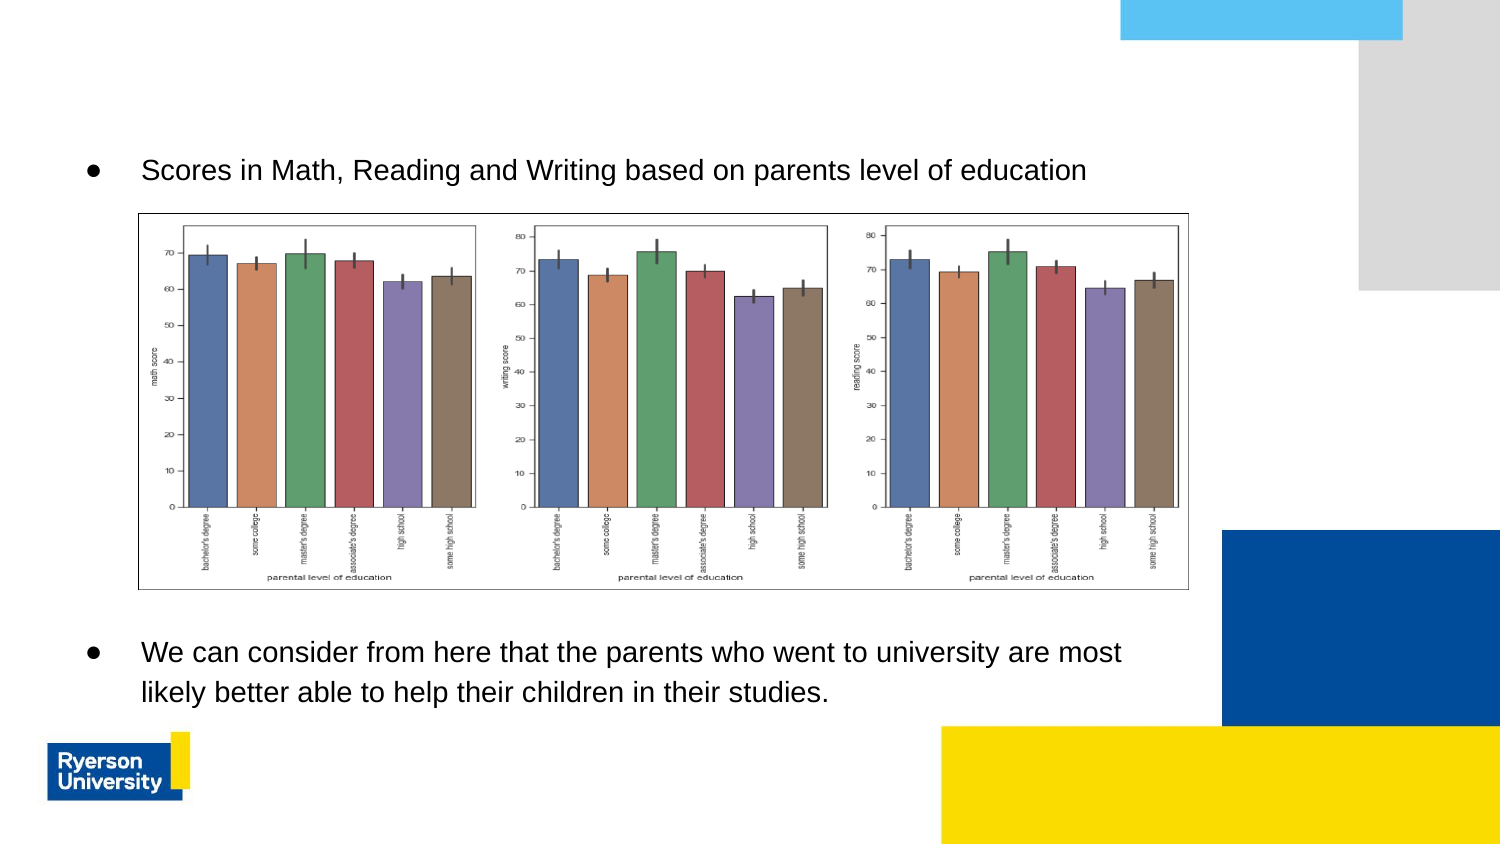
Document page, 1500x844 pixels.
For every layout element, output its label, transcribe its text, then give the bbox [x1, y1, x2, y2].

list Scores in Math, Reading and Writing based on parents level of education We can consider from here that the parents who went to university are most likely better able to help their children in their studies. [51, 131, 1200, 705]
picture [0, 0, 1500, 844]
